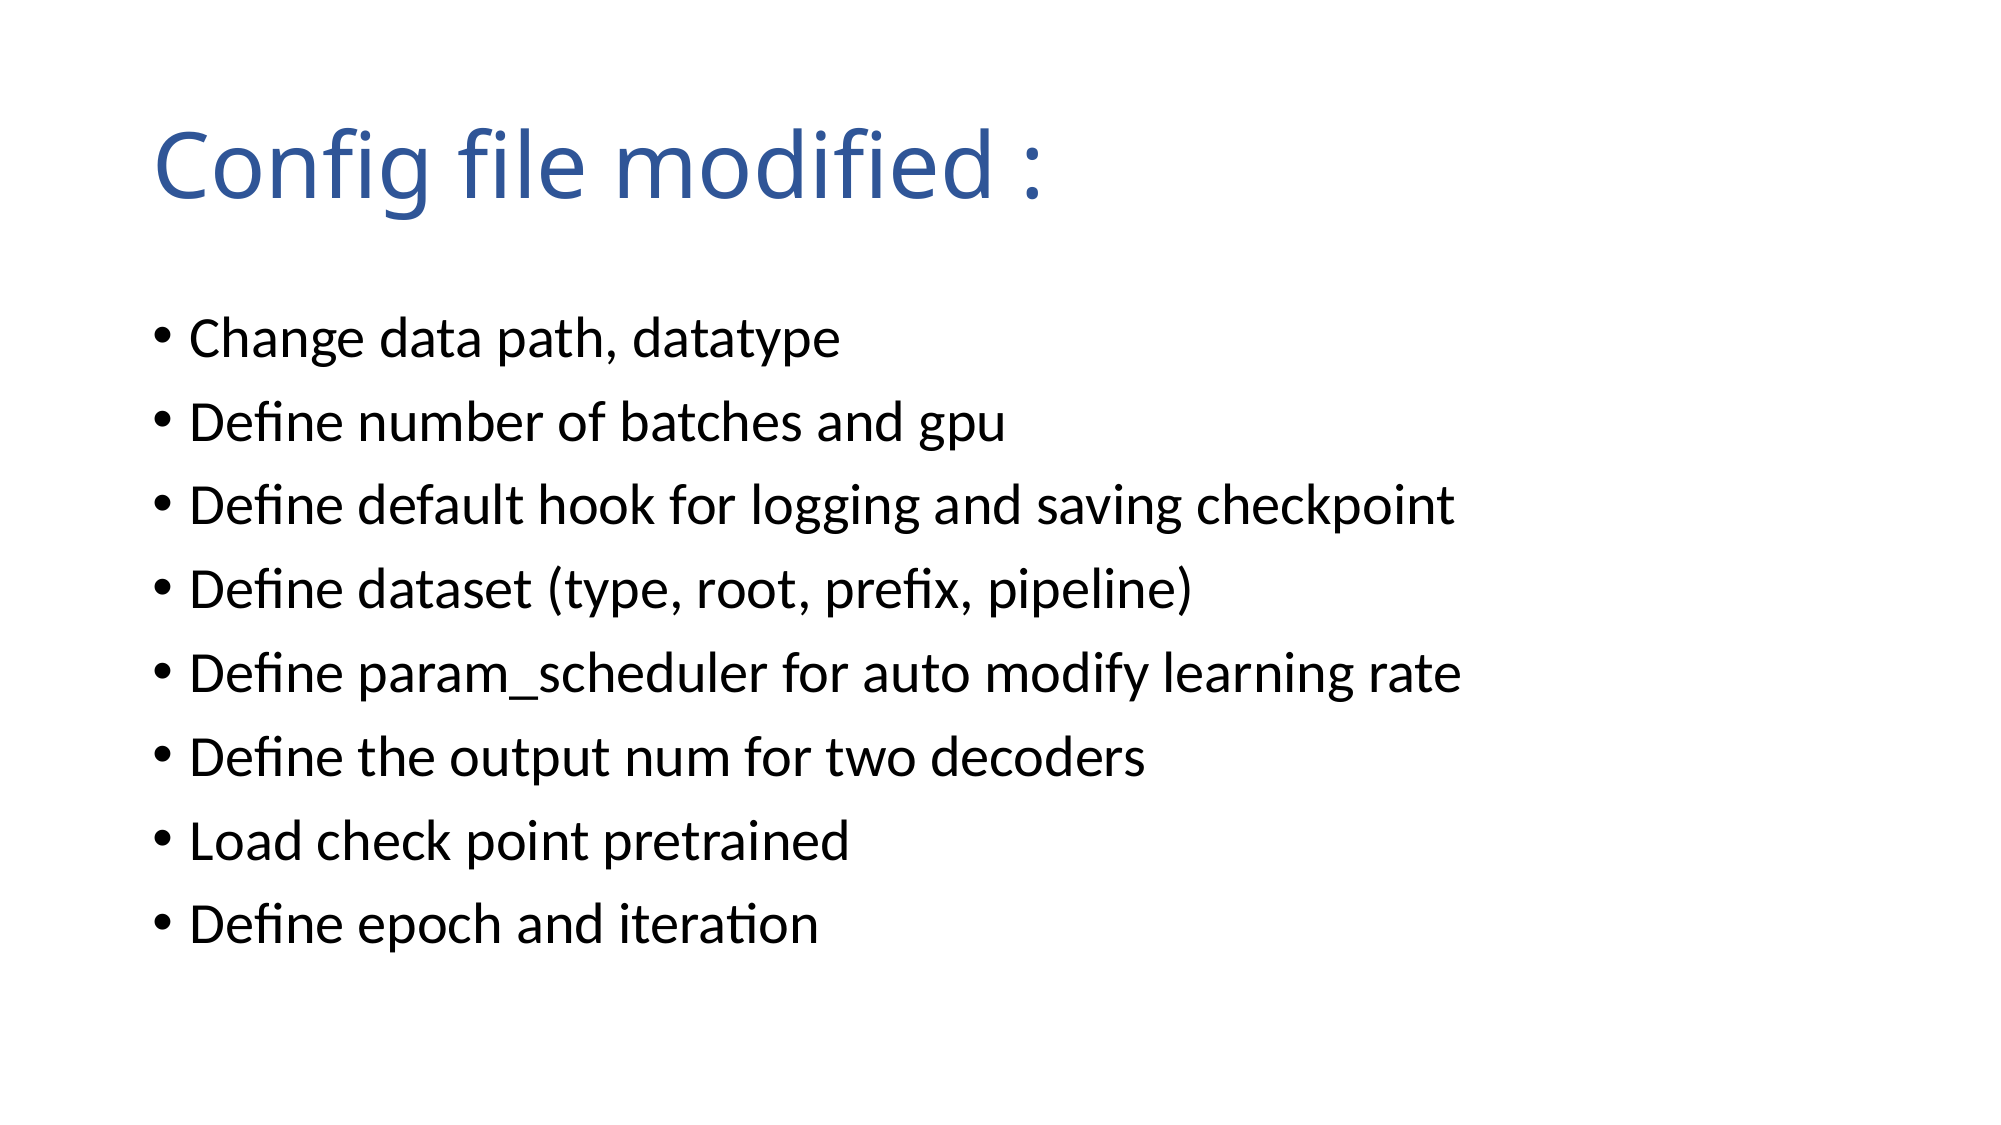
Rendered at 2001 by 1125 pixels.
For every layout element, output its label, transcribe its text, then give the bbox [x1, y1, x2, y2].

title Config file modified : [137, 59, 1863, 278]
list Change data path, datatype Define number of batches and gpu Define default hook for logging and saving checkpoint Define dataset (type, root, prefix, pipeline) Define param_scheduler for auto modify learning rate Define the output num for two decoders Load check point pretrained Define epoch and iteration [137, 299, 1863, 1014]
